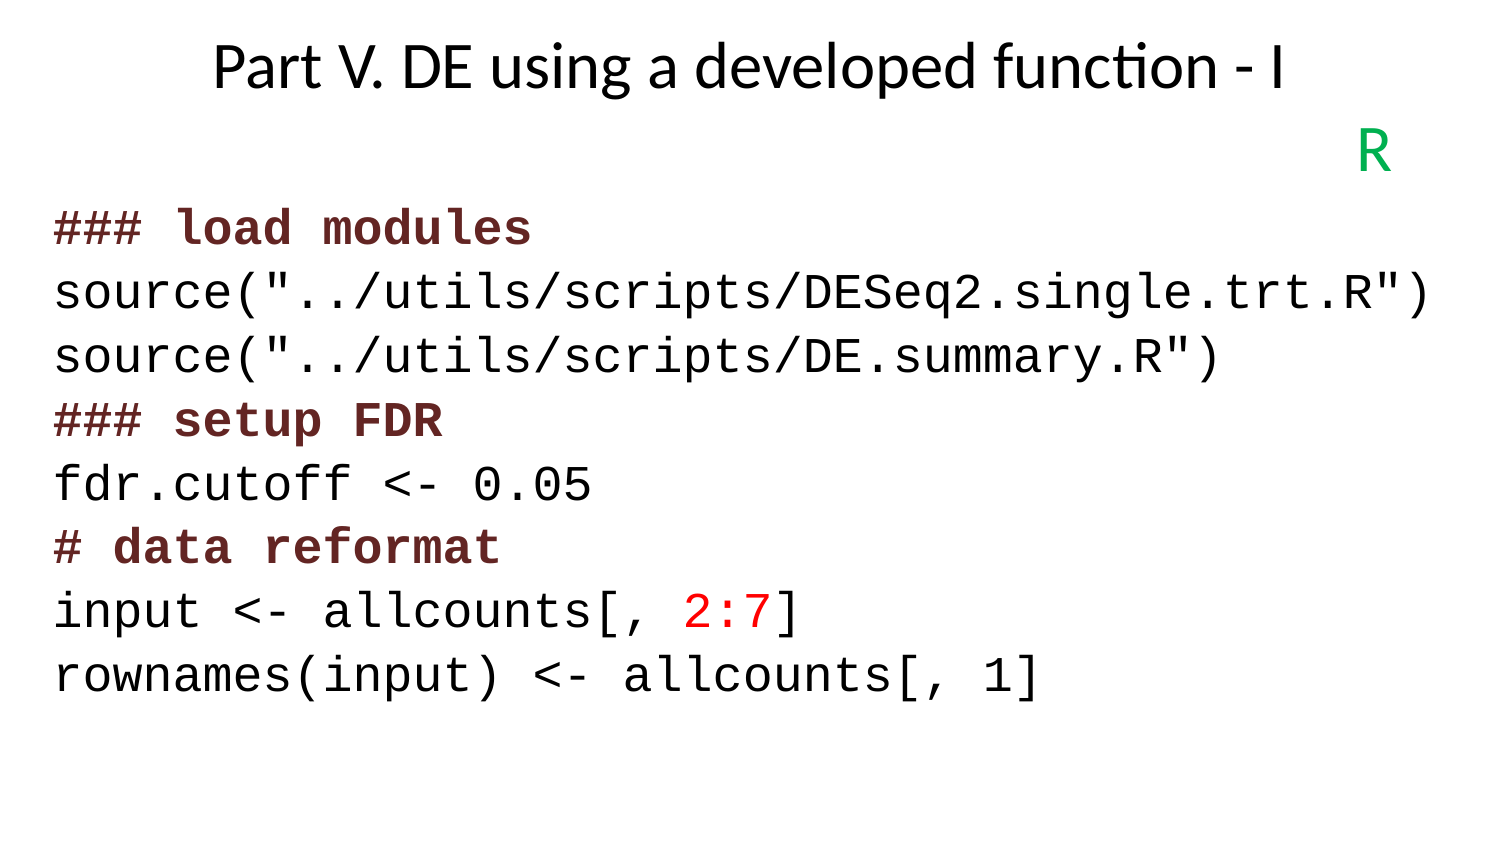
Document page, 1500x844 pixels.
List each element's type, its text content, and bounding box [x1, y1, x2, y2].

text_box R [1341, 97, 1412, 193]
title Part V. DE using a developed function - I [75, 7, 1425, 116]
list ### load modules source("../utils/scripts/DESeq2.single.trt.R") source("../utils/scripts/DE.summary.R") ### setup FDR fdr.cutoff <- 0.05 # data reformat input <- allcounts[, 2:7] rownames(input) <- allcounts[, 1] [37, 193, 1467, 747]
